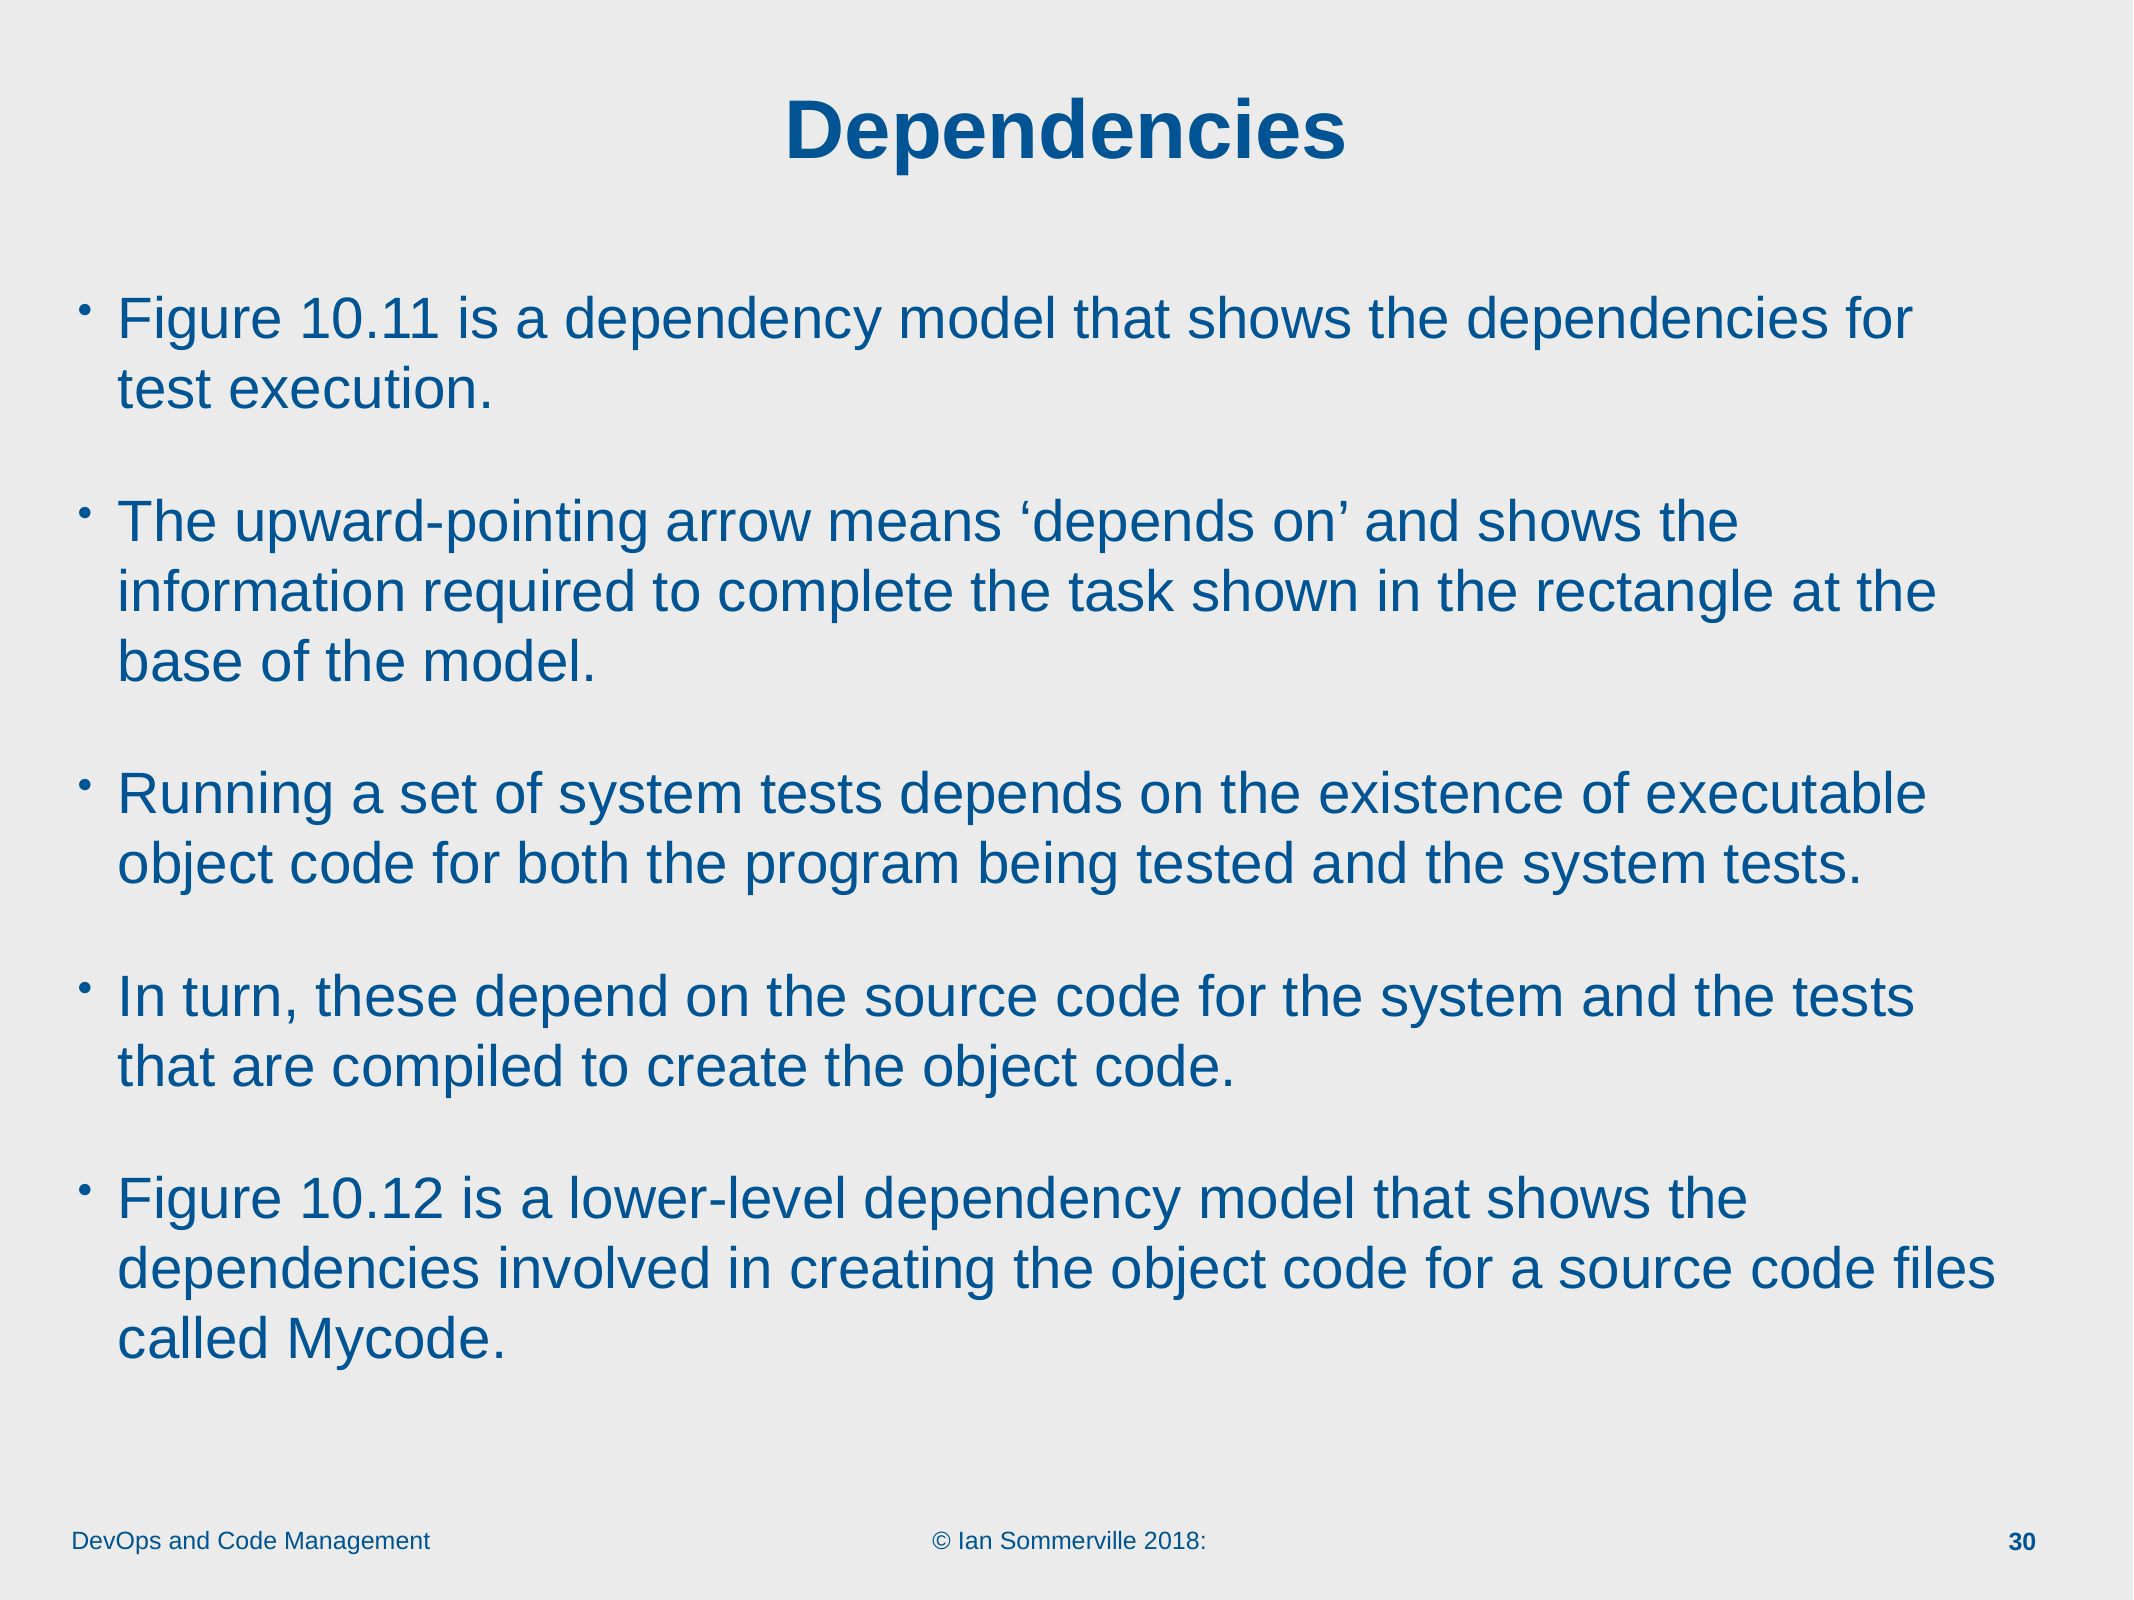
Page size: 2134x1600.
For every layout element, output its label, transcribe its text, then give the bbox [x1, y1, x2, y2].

list Figure 10.11 is a dependency model that shows the dependencies for test execution. The upward-pointing arrow means ‘depends on’ and shows the information required to complete the task shown in the rectangle at the base of the model. Running a set of system tests depends on the existence of executable object code for both the program being tested and the system tests. In turn, these depend on the source code for the system and the tests that are compiled to create the object code. Figure 10.12 is a lower-level dependency model that shows the dependencies involved in creating the object code for a source code files called Mycode. [68, 271, 2016, 1454]
slide_number 30 [1997, 1516, 2046, 1563]
title Dependencies [80, 66, 2053, 248]
